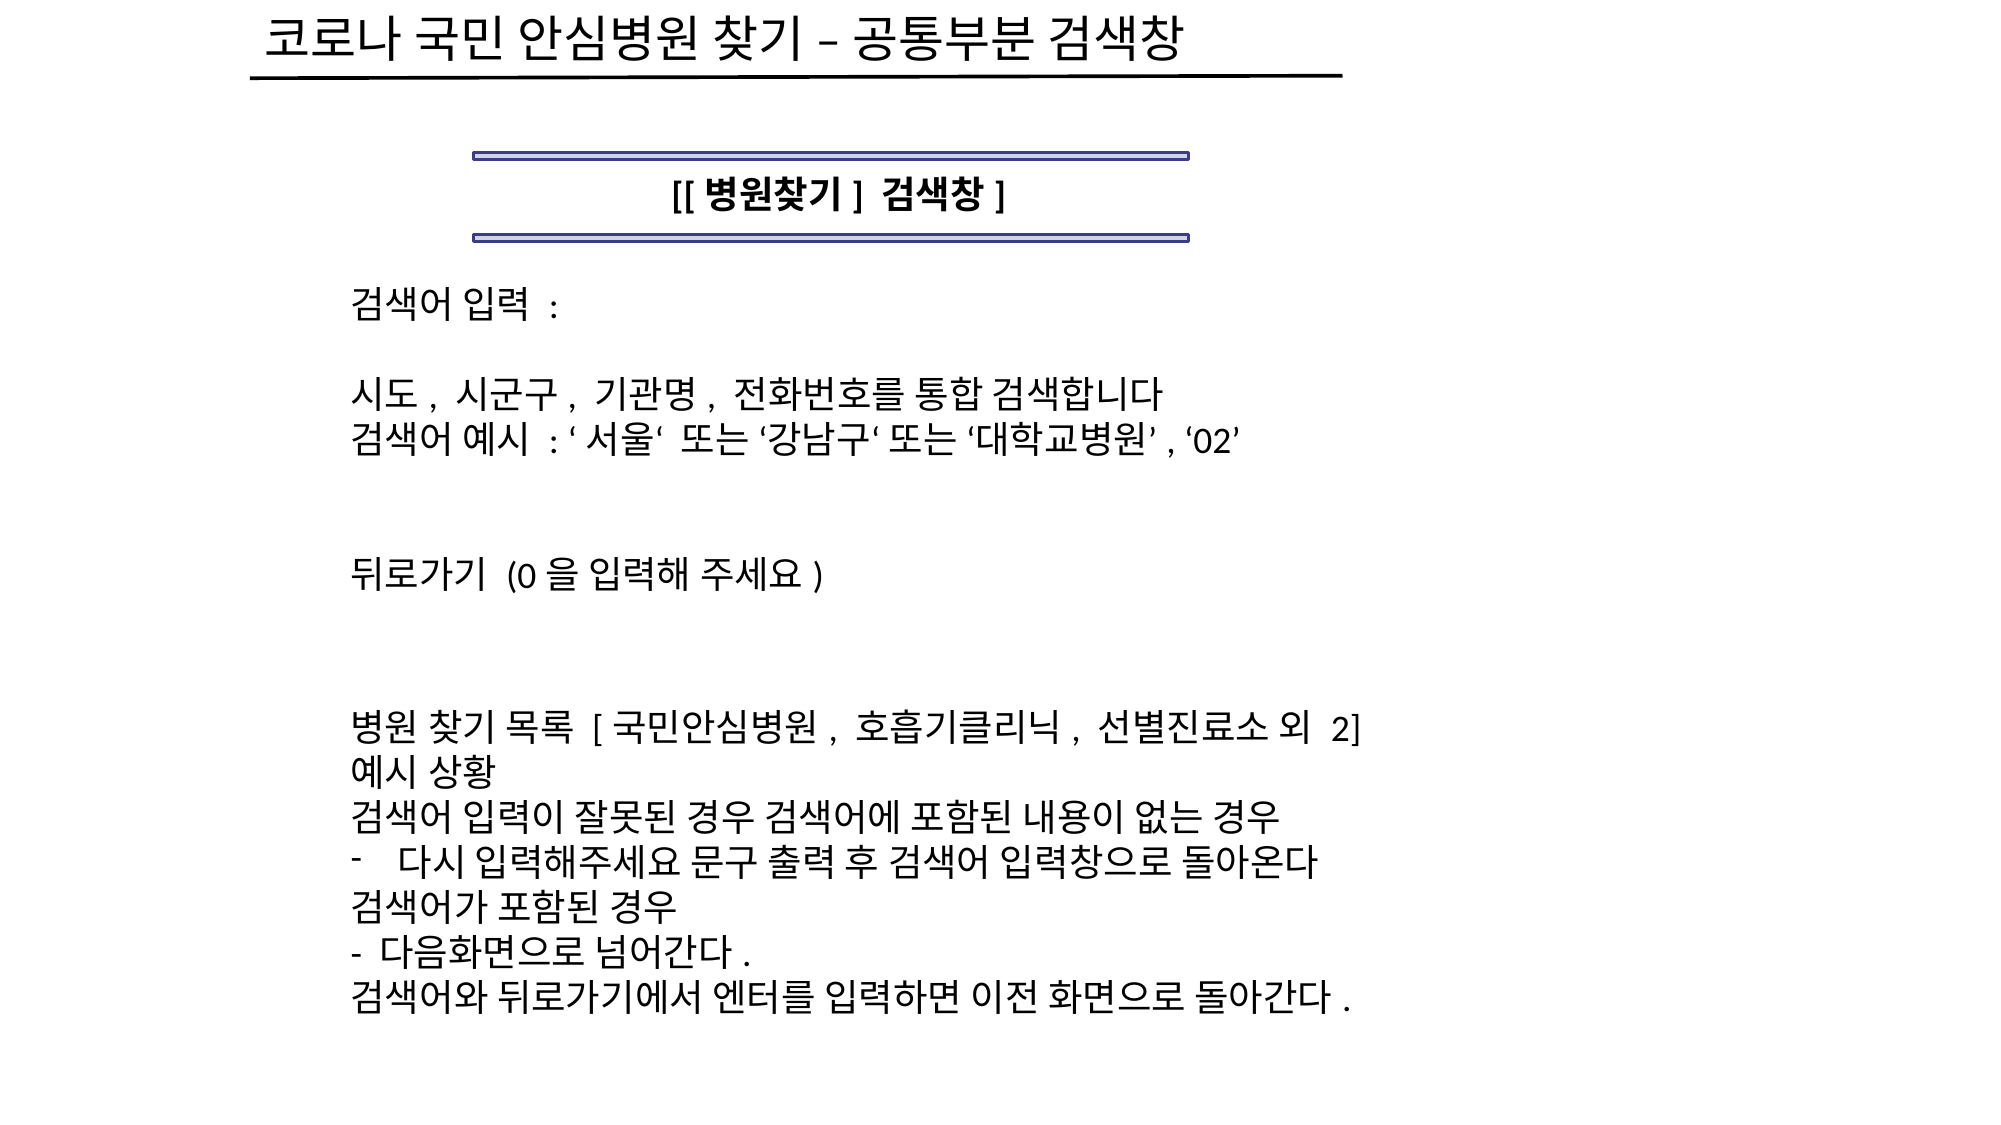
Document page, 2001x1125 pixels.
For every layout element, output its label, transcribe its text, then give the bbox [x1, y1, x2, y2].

text_box [[병원찾기] 검색창] [473, 163, 1213, 224]
text_box [473, 152, 1189, 160]
text_box 병원 찾기 목록 [국민안심병원, 호흡기클리닉, 선별진료소 외 2] 예시 상황 검색어 입력이 잘못된 경우 검색어에 포함된 내용이 없는 경우 다시 입력해주세요 문구 출력 후 검색어 입력창으로 돌아온다 검색어가 포함된 경우 - 다음화면으로 넘어간다. 검색어와 뒤로가기에서 엔터를 입력하면 이전 화면으로 돌아간다. [335, 696, 1517, 1027]
text_box 코로나 국민 안심병원 찾기 – 공통부분 검색창 [249, 0, 1414, 75]
text_box [473, 234, 1189, 242]
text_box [249, 75, 1343, 79]
text_box 검색어 입력 : 시도, 시군구, 기관명, 전화번호를 통합 검색합니다 검색어 예시 : ‘서울‘ 또는 ‘강남구‘ 또는 ‘대학교병원’, ‘02’ 뒤로가기 (0을 입력해 주세요) [335, 273, 1399, 649]
